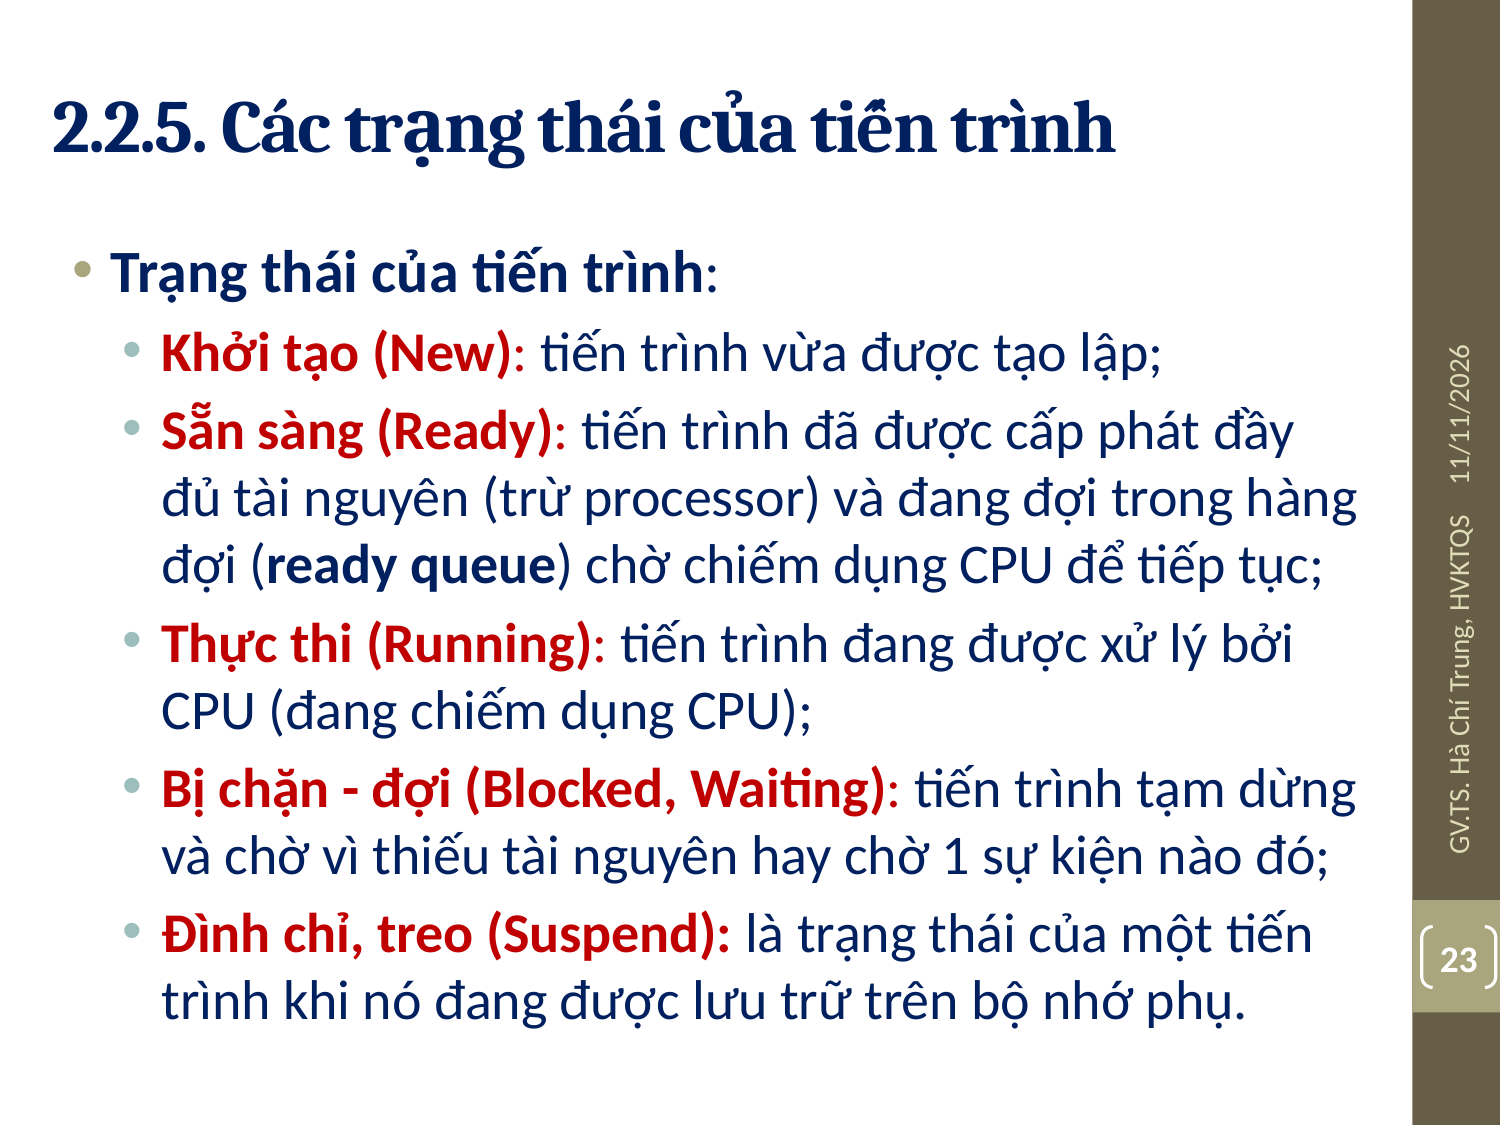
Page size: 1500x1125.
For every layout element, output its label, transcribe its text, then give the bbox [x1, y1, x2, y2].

slide_number 23 [1420, 925, 1498, 990]
title 2.2.5. Các trạng thái của tiến trình [37, 45, 1375, 200]
footer GV.TS. Hà Chí Trung, HVKTQS [1427, 500, 1488, 889]
list Trạng thái của tiến trình: Khởi tạo (New): tiến trình vừa được tạo lập; Sẵn sàng (Ready): tiến trình đã được cấp phát đầy đủ tài nguyên (trừ processor) và đang đợi trong hàng đợi (ready queue) chờ chiếm dụng CPU để tiếp tục; Thực thi (Running): tiến trình đang được xử lý bởi CPU (đang chiếm dụng CPU); Bị chặn - đợi (Blocked, Waiting): tiến trình tạm dừng và chờ vì thiếu tài nguyên hay chờ 1 sự kiện nào đó; Đình chỉ, treo (Suspend): là trạng thái của một tiến trình khi nó đang được lưu trữ trên bộ nhớ phụ. [37, 224, 1375, 1100]
slide_number 08-Jul-19 [1427, 100, 1488, 500]
